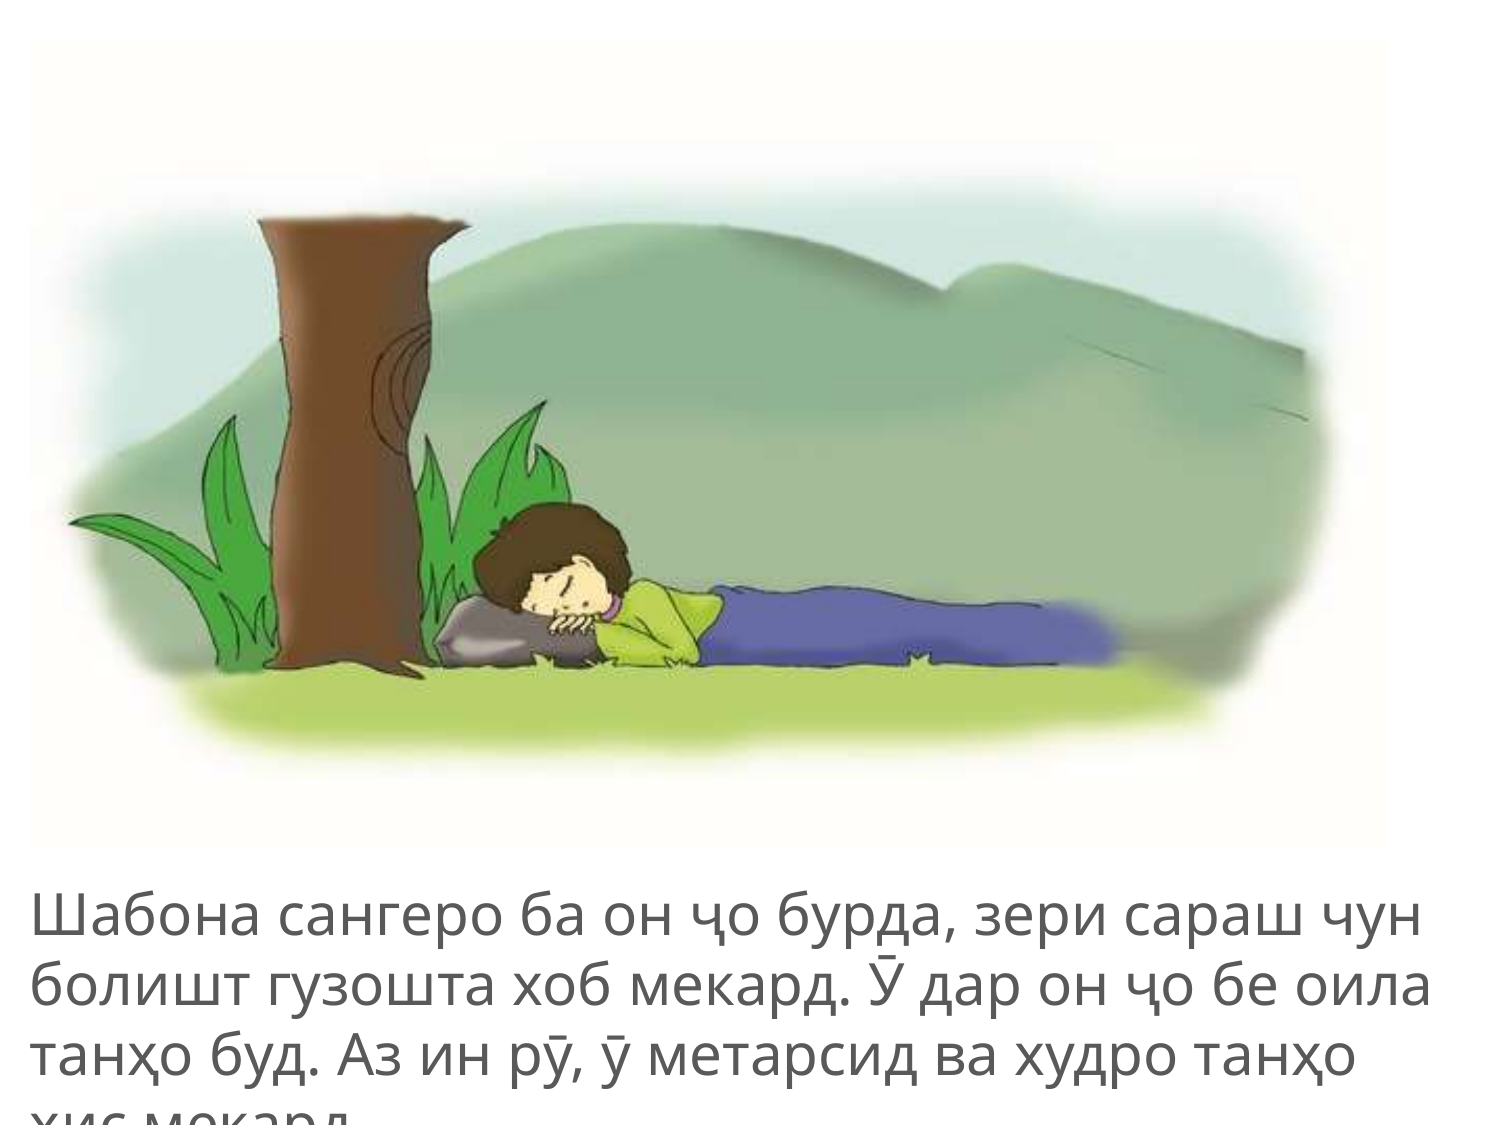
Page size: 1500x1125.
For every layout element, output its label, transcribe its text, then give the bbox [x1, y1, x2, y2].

text_box Шабона сангеро ба он ҷо бурда, зери сараш чун болишт гузошта хоб мекард. Ӯ дар он ҷо бе оила танҳо буд. Аз ин рӯ, ӯ метарсид ва худро танҳо ҳис мекард. [14, 869, 1486, 1125]
picture [29, 42, 1389, 851]
